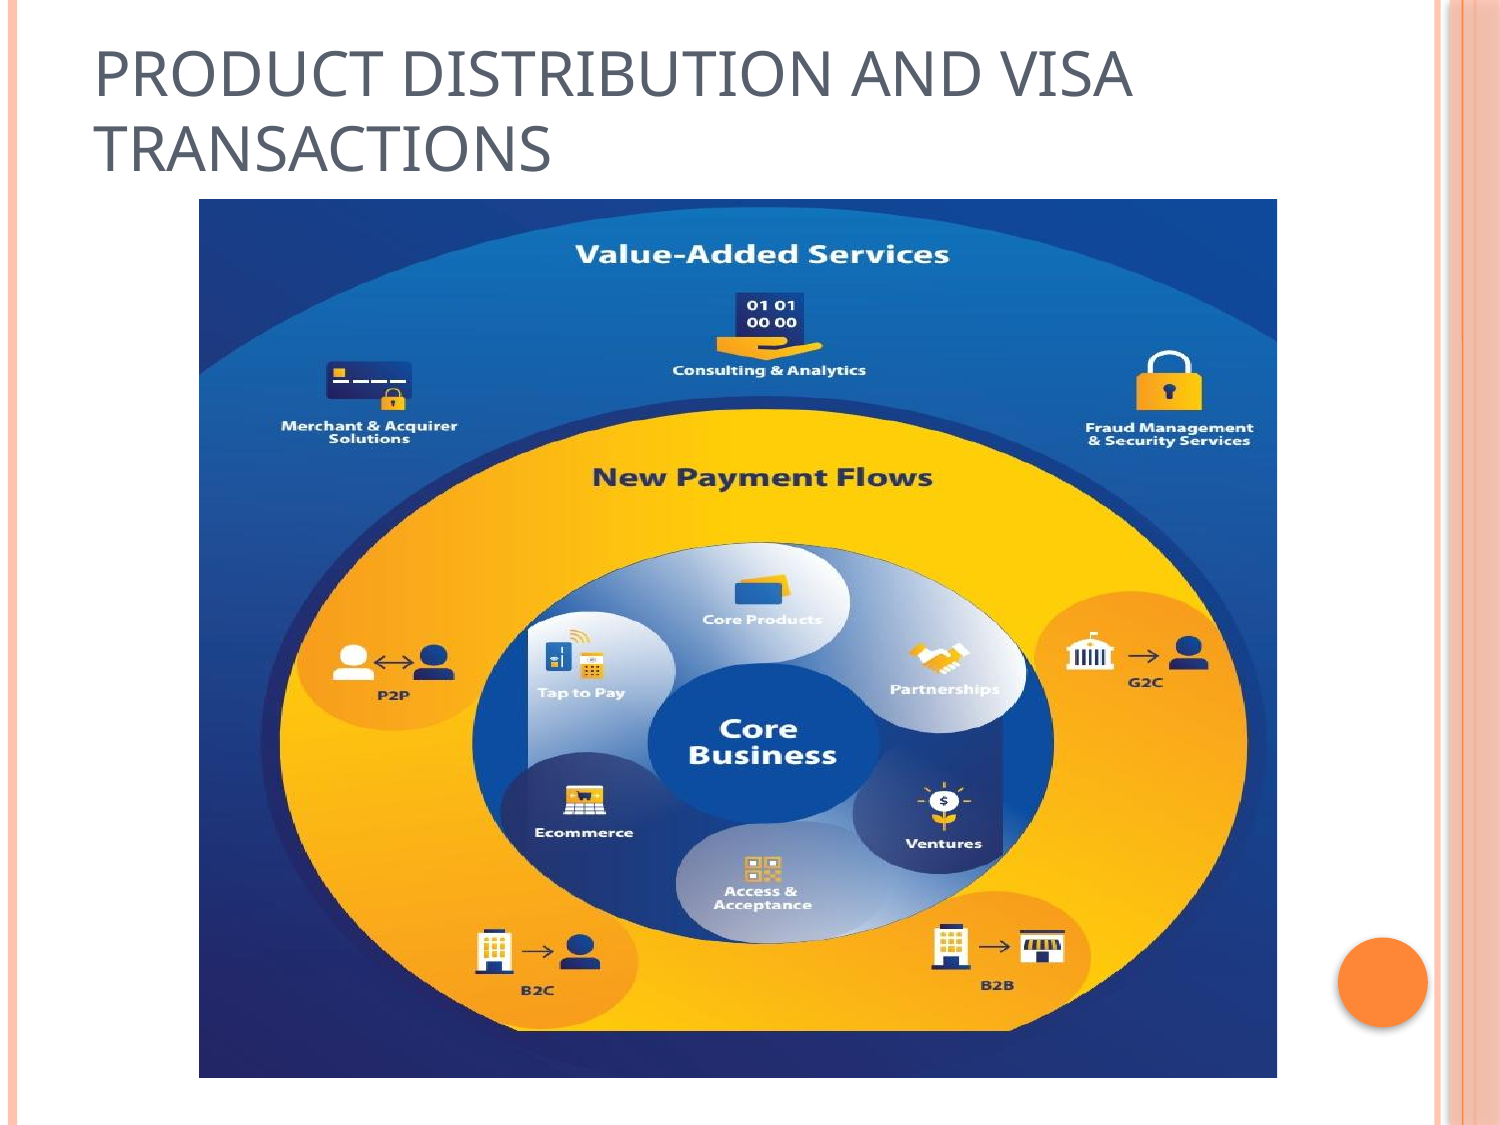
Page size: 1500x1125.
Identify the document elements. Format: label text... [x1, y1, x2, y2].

picture [198, 198, 1278, 1079]
text_box PRODUCT DISTRIBUTION AND VISA TRANSACTIONS [78, 26, 1205, 260]
